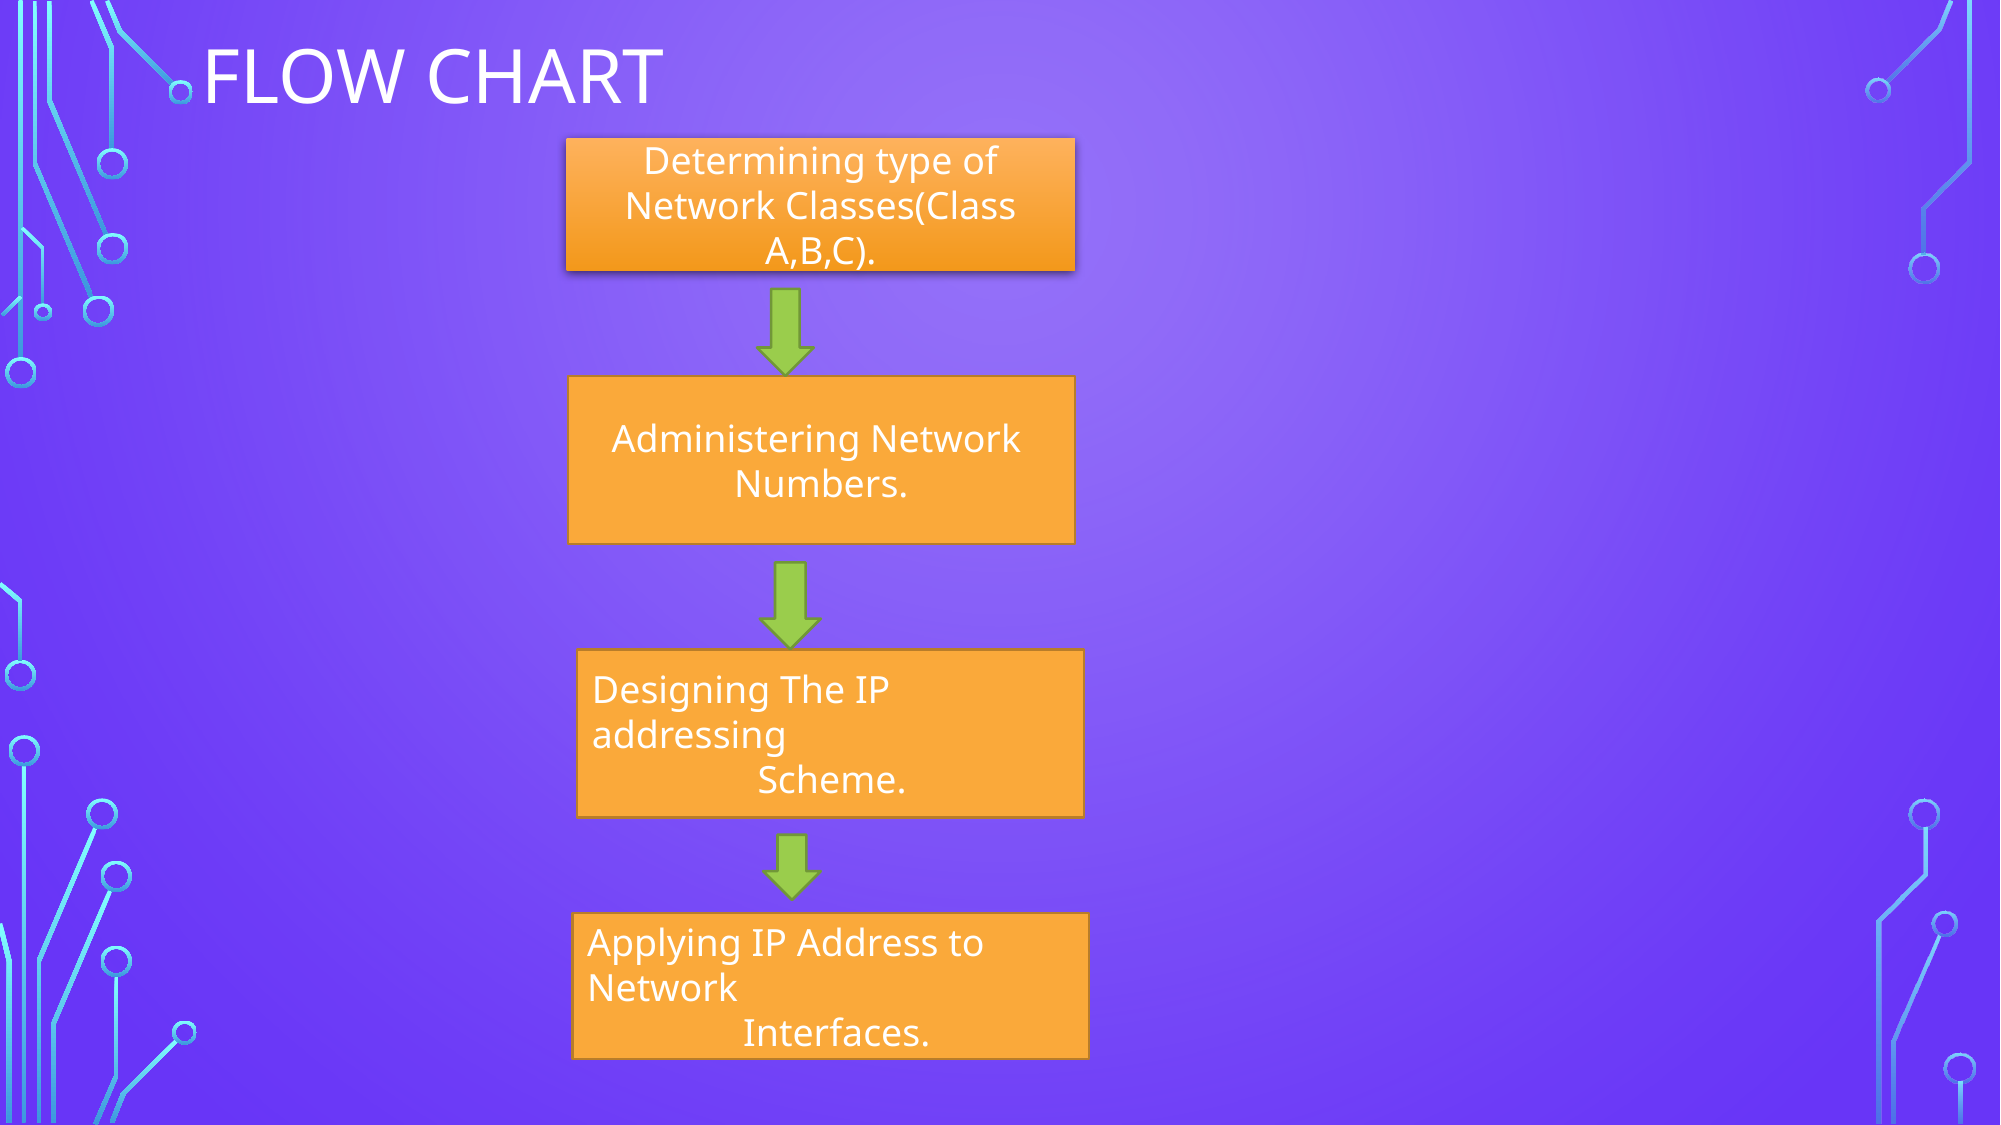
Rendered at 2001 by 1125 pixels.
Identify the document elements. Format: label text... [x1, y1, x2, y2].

text_box [758, 561, 823, 651]
text_box [761, 833, 822, 901]
title FLOW CHART [126, 6, 741, 152]
text_box [755, 287, 816, 377]
text_box Administering Network Numbers. [567, 375, 1076, 545]
text_box Applying IP Address to Network Interfaces. [571, 912, 1090, 1060]
text_box Determining type of Network Classes(Class A,B,C). [566, 138, 1075, 271]
text_box Designing The IP addressing Scheme. [576, 648, 1085, 819]
